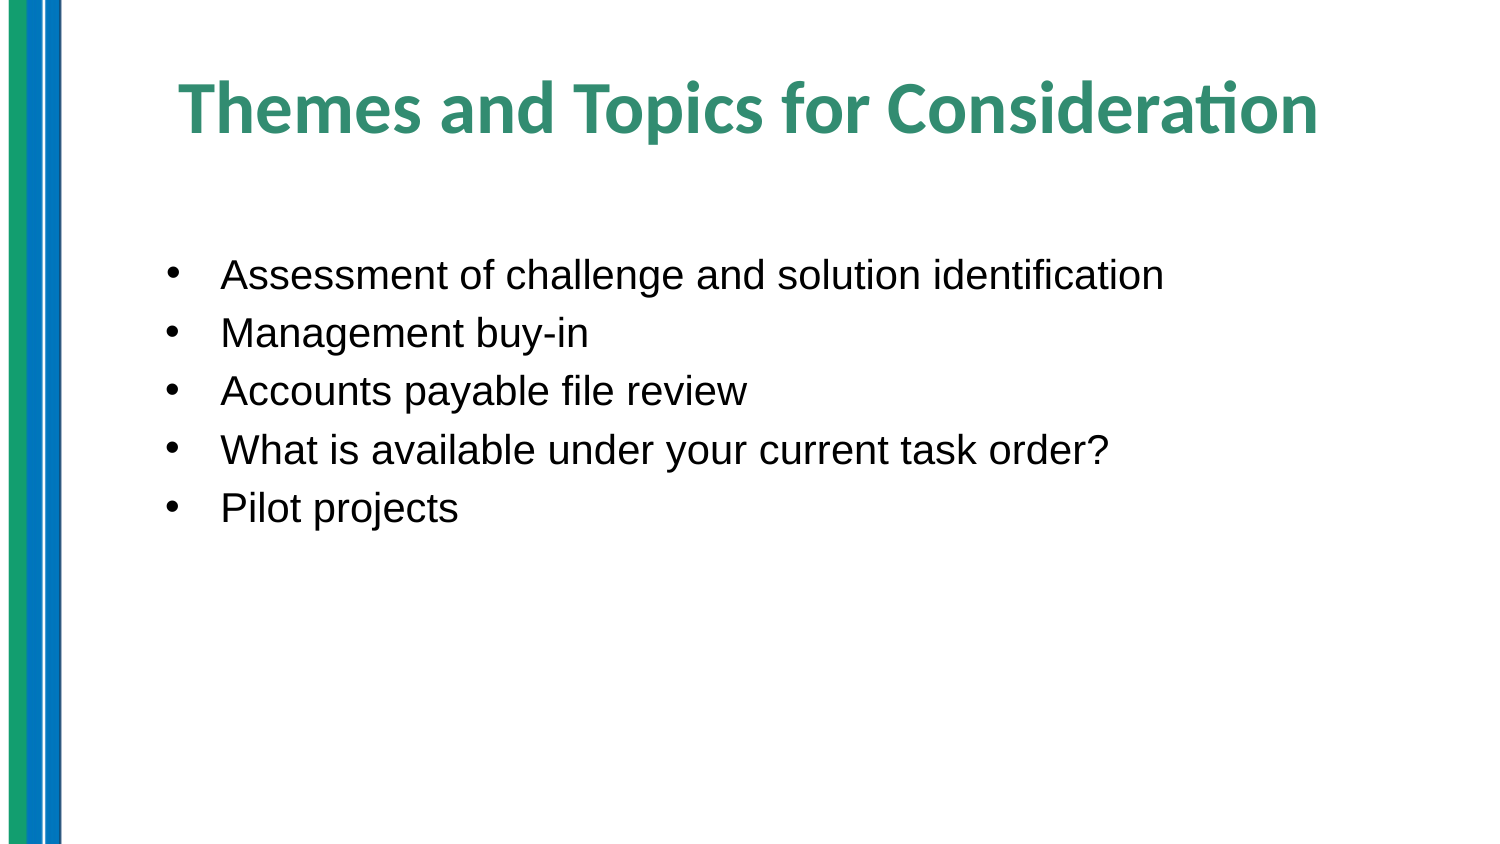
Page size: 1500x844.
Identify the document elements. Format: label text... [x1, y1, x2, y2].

picture [0, 0, 26, 844]
title Themes and Topics for Consideration [75, 33, 1425, 175]
text_box Assessment of challenge and solution identification Management buy-in Accounts payable file review What is available under your current task order? Pilot projects [112, 240, 1388, 766]
picture [29, 0, 1500, 844]
